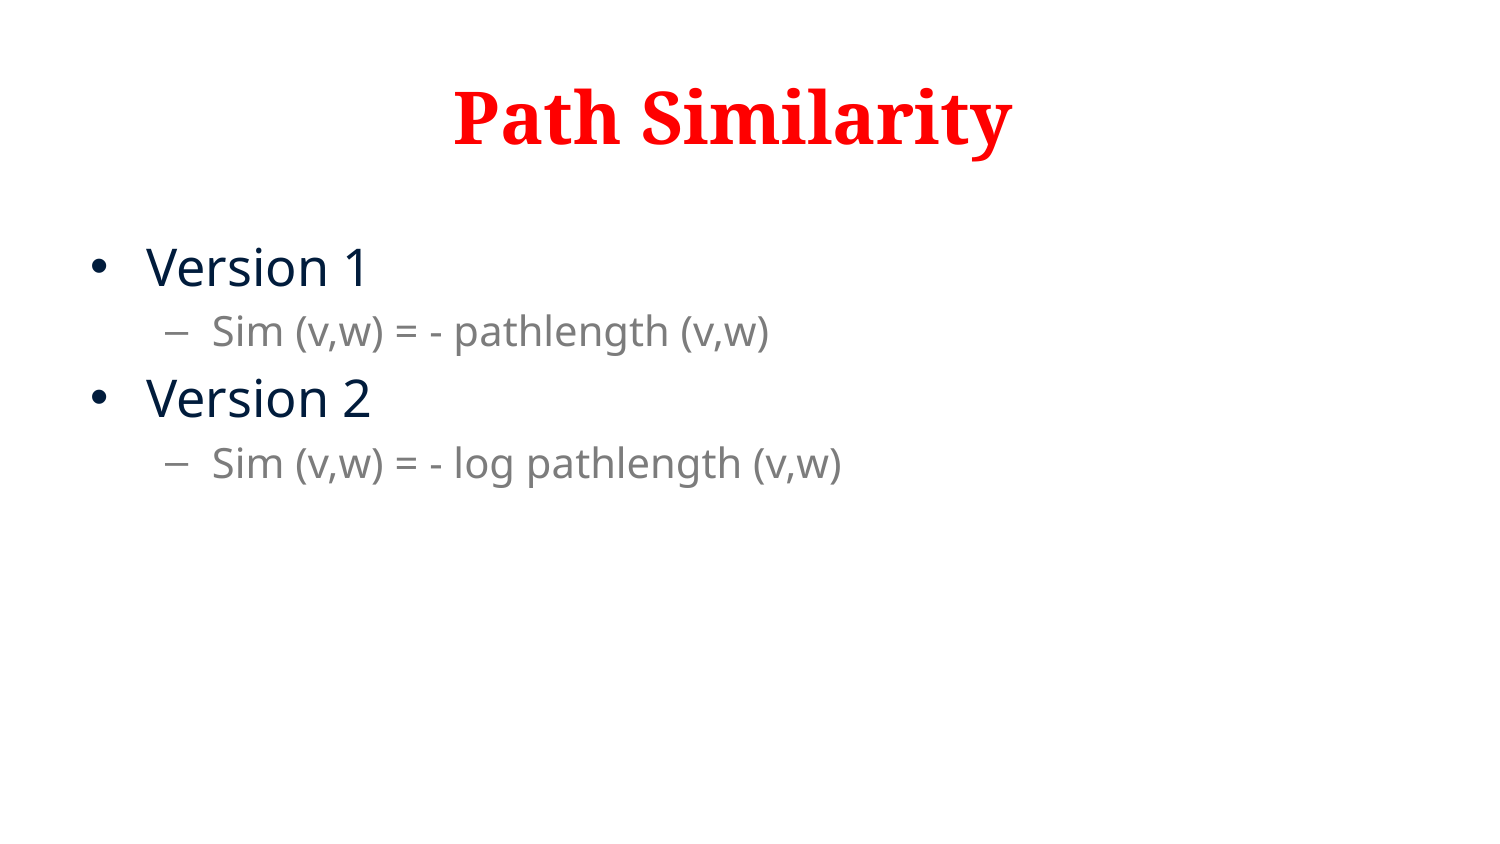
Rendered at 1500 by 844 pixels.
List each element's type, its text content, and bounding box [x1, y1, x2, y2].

title Path Similarity [41, 64, 1425, 180]
list Version 1 Sim (v,w) = - pathlength (v,w) Version 2 Sim (v,w) = - log pathlength (v,w) [75, 226, 1425, 816]
